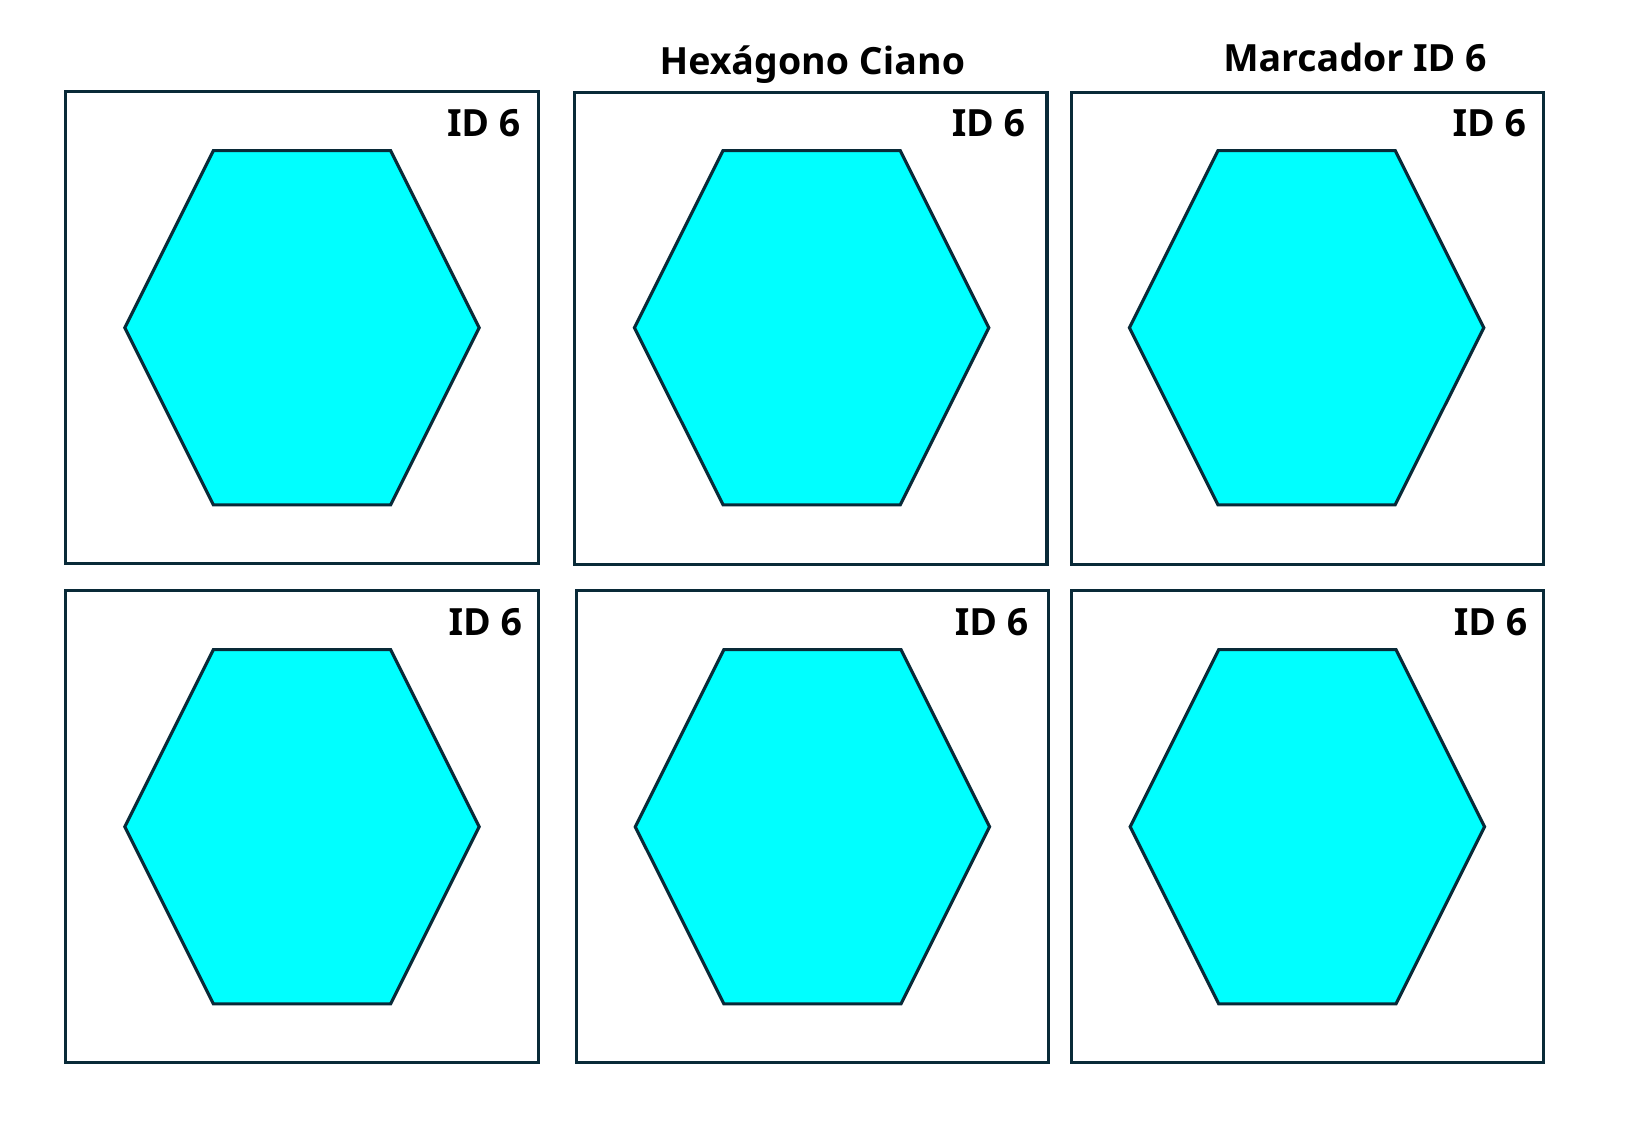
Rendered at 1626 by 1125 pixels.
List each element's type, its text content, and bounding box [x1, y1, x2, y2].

text_box [573, 91, 1049, 566]
text_box [575, 589, 1050, 1064]
text_box [632, 149, 991, 507]
text_box ID 6 [421, 590, 537, 651]
text_box Hexágono Ciano [511, 29, 1114, 90]
text_box ID 6 [1425, 91, 1541, 152]
text_box [64, 90, 540, 565]
text_box [1128, 648, 1487, 1006]
text_box ID 6 [420, 91, 536, 152]
text_box Marcador ID 6 [1113, 26, 1502, 86]
text_box [1070, 91, 1545, 566]
text_box [1070, 589, 1545, 1064]
text_box [123, 149, 481, 507]
text_box [633, 648, 992, 1006]
text_box ID 6 [924, 91, 1041, 152]
text_box ID 6 [1426, 590, 1543, 651]
text_box [123, 648, 481, 1006]
text_box ID 6 [927, 590, 1043, 651]
text_box [1127, 149, 1486, 507]
text_box [64, 589, 540, 1064]
